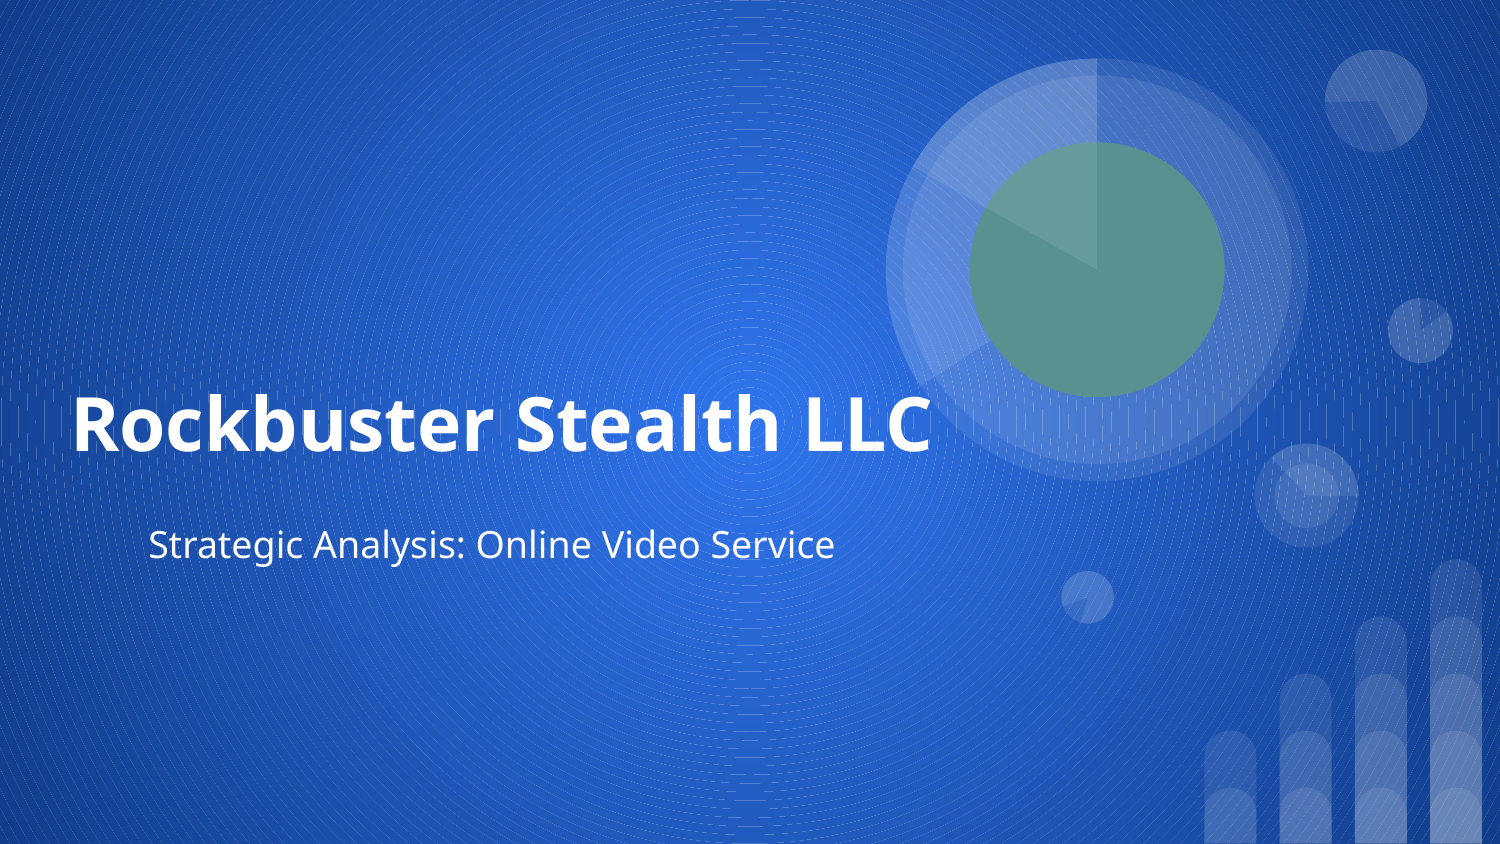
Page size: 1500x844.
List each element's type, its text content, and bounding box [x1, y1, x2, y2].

subtitle Strategic Analysis: Online Video Service [133, 505, 901, 620]
title Rockbuster Stealth LLC [55, 268, 979, 576]
